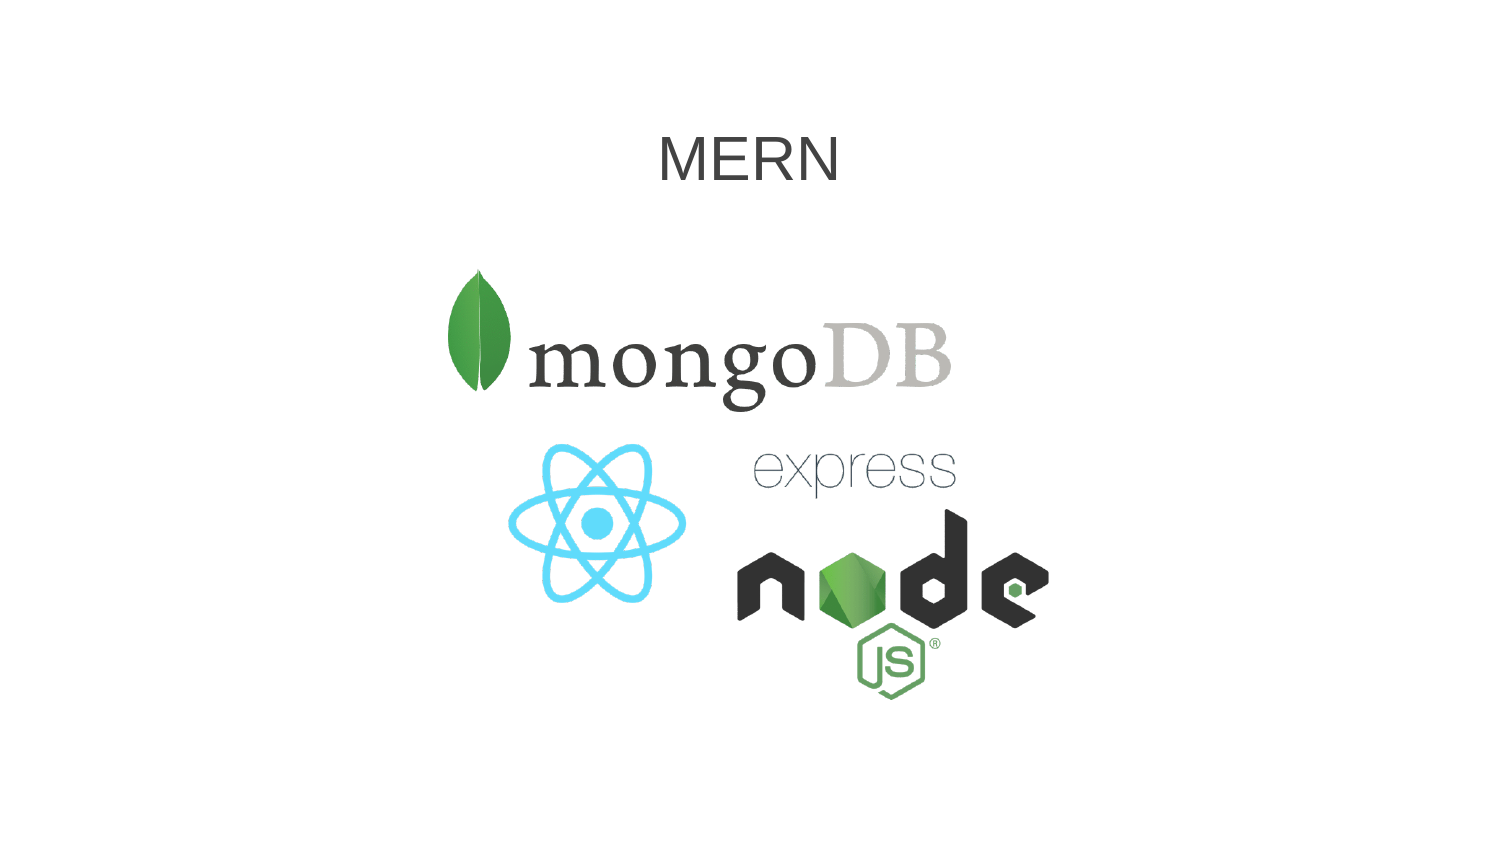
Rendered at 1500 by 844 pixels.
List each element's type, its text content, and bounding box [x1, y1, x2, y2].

picture [435, 252, 1065, 712]
text_box MERN [629, 102, 871, 185]
